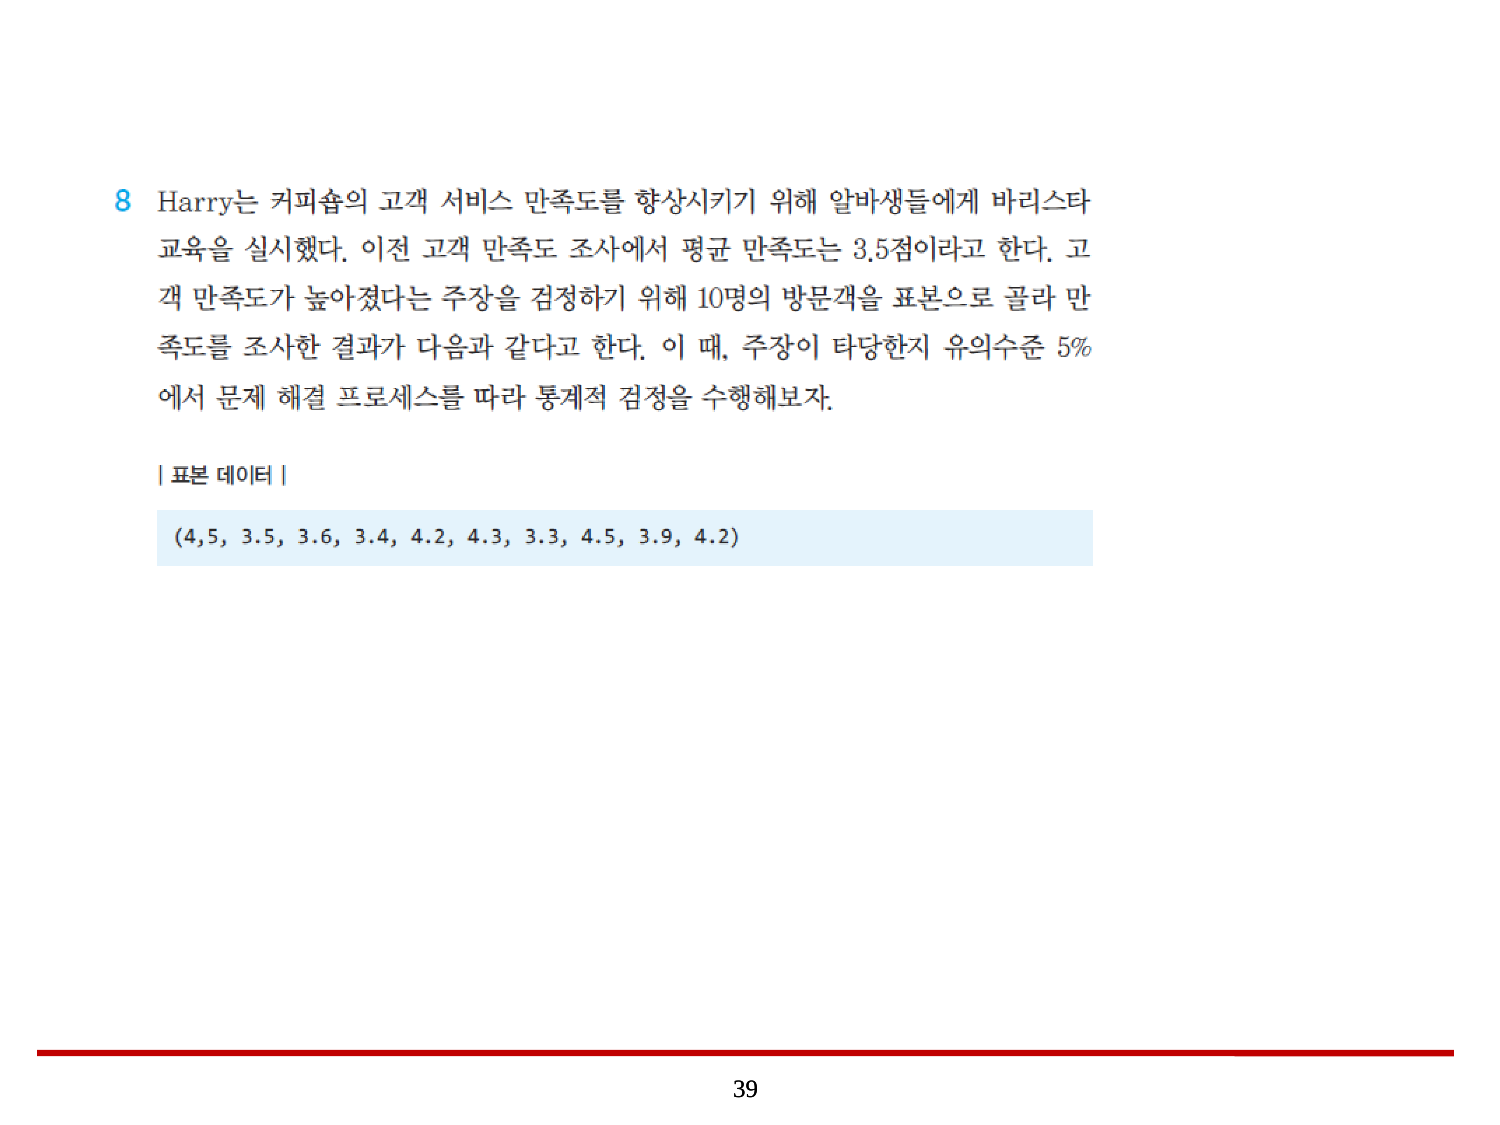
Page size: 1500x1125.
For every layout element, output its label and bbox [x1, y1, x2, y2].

list [107, 169, 1108, 579]
